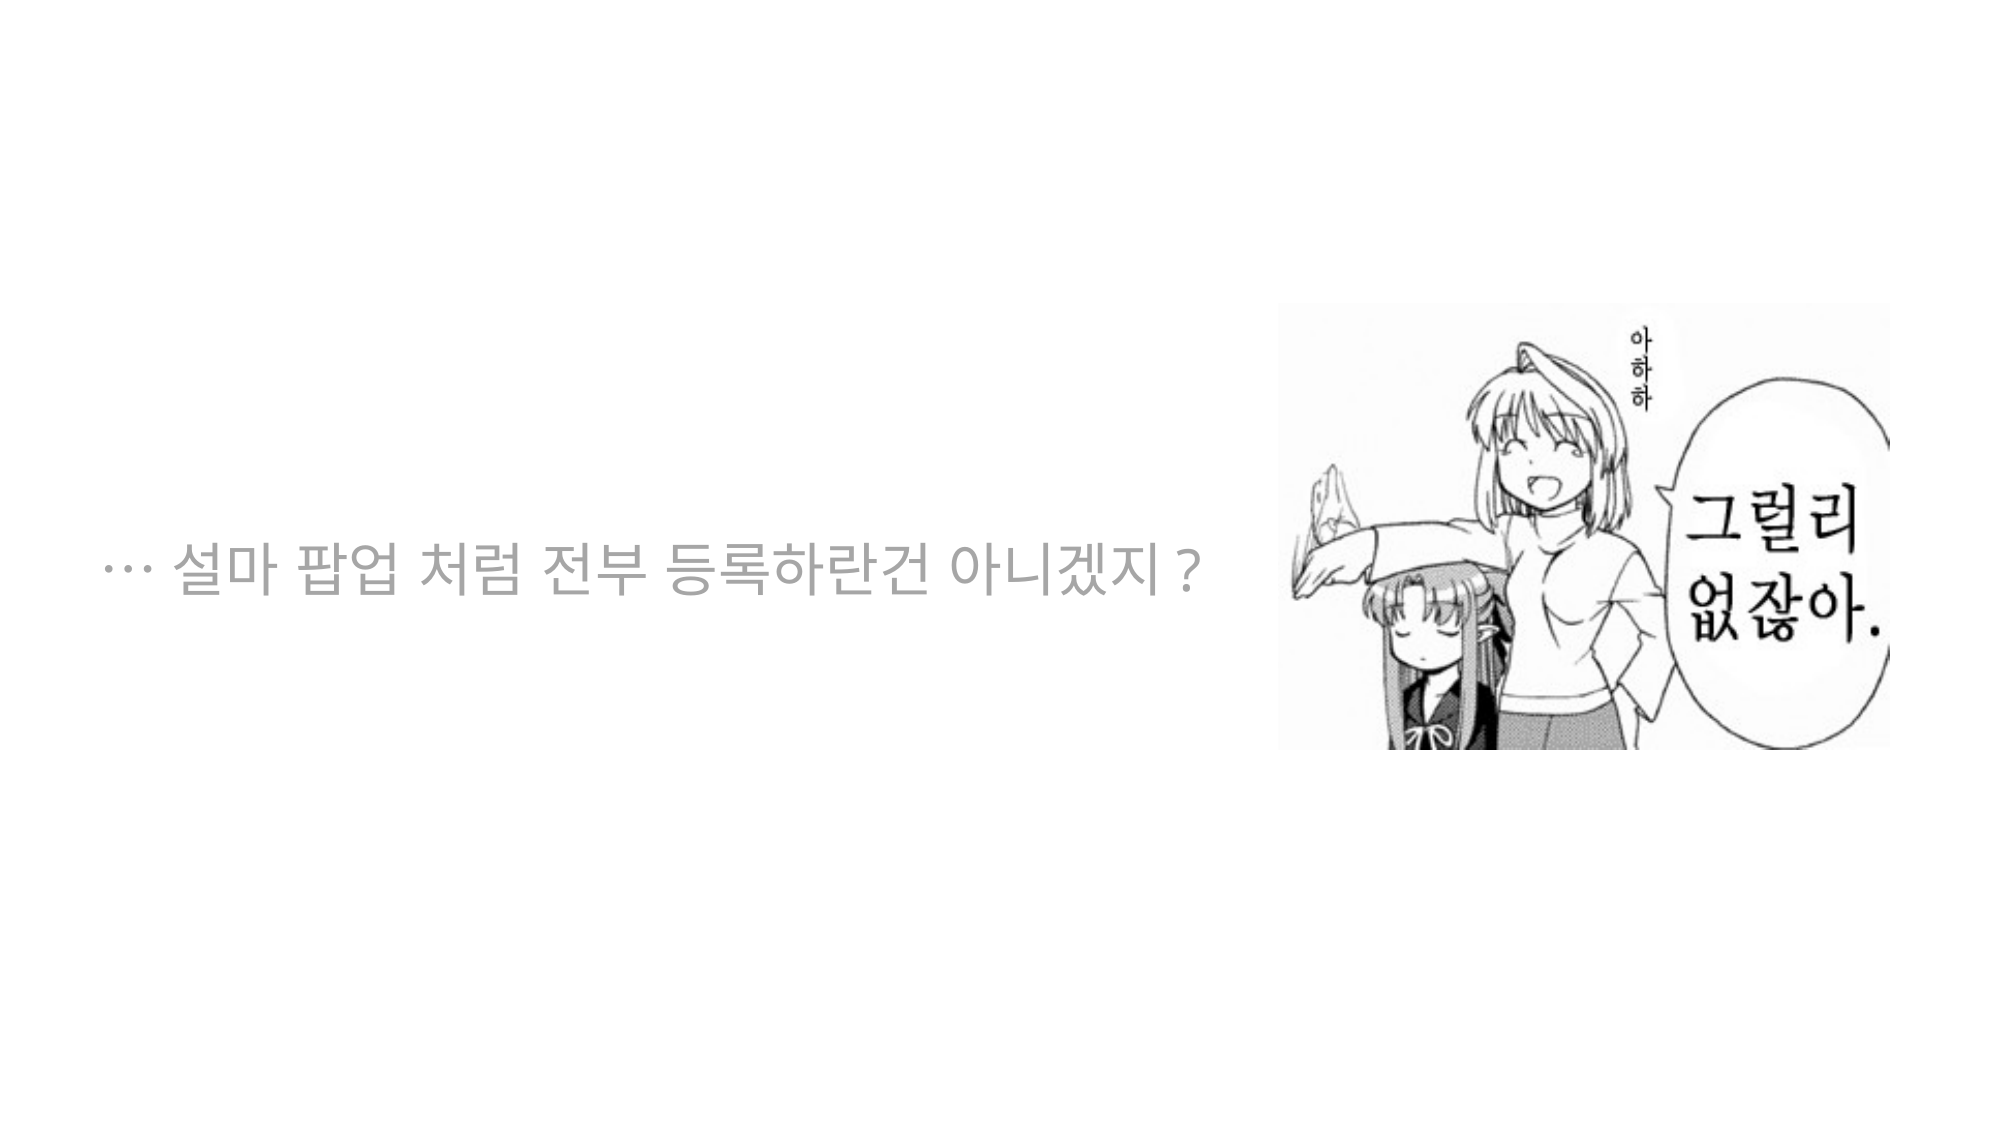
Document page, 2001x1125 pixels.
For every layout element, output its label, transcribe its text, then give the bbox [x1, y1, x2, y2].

picture [1278, 303, 1890, 750]
text_box …설마 팝업 처럼 전부 등록하란건 아니겠지? [84, 526, 1217, 611]
